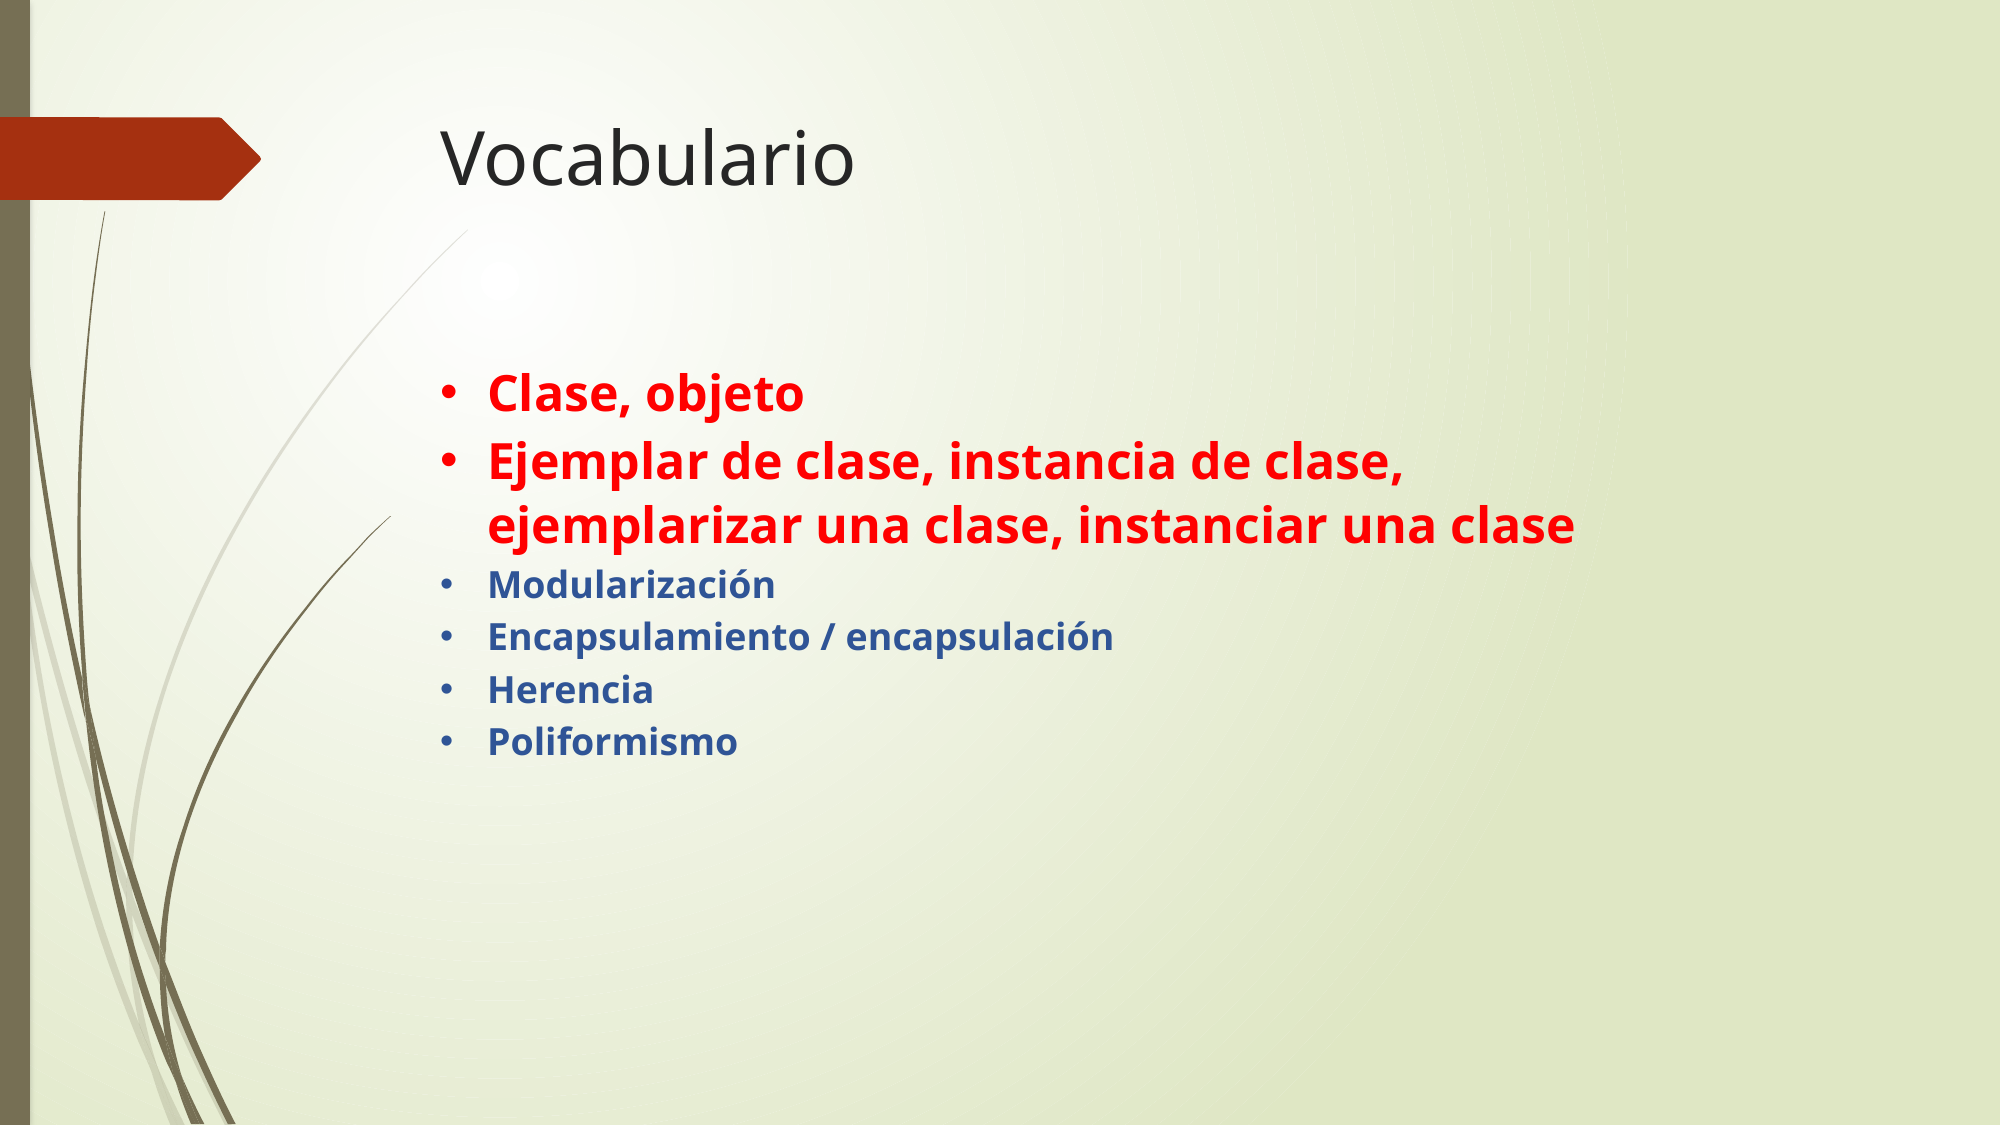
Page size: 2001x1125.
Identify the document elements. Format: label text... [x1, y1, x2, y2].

text_box Clase, objeto Ejemplar de clase, instancia de clase, ejemplarizar una clase, instanciar una clase Modularización Encapsulamiento / encapsulación Herencia Poliformismo [425, 349, 1684, 816]
title Vocabulario [425, 102, 1888, 313]
